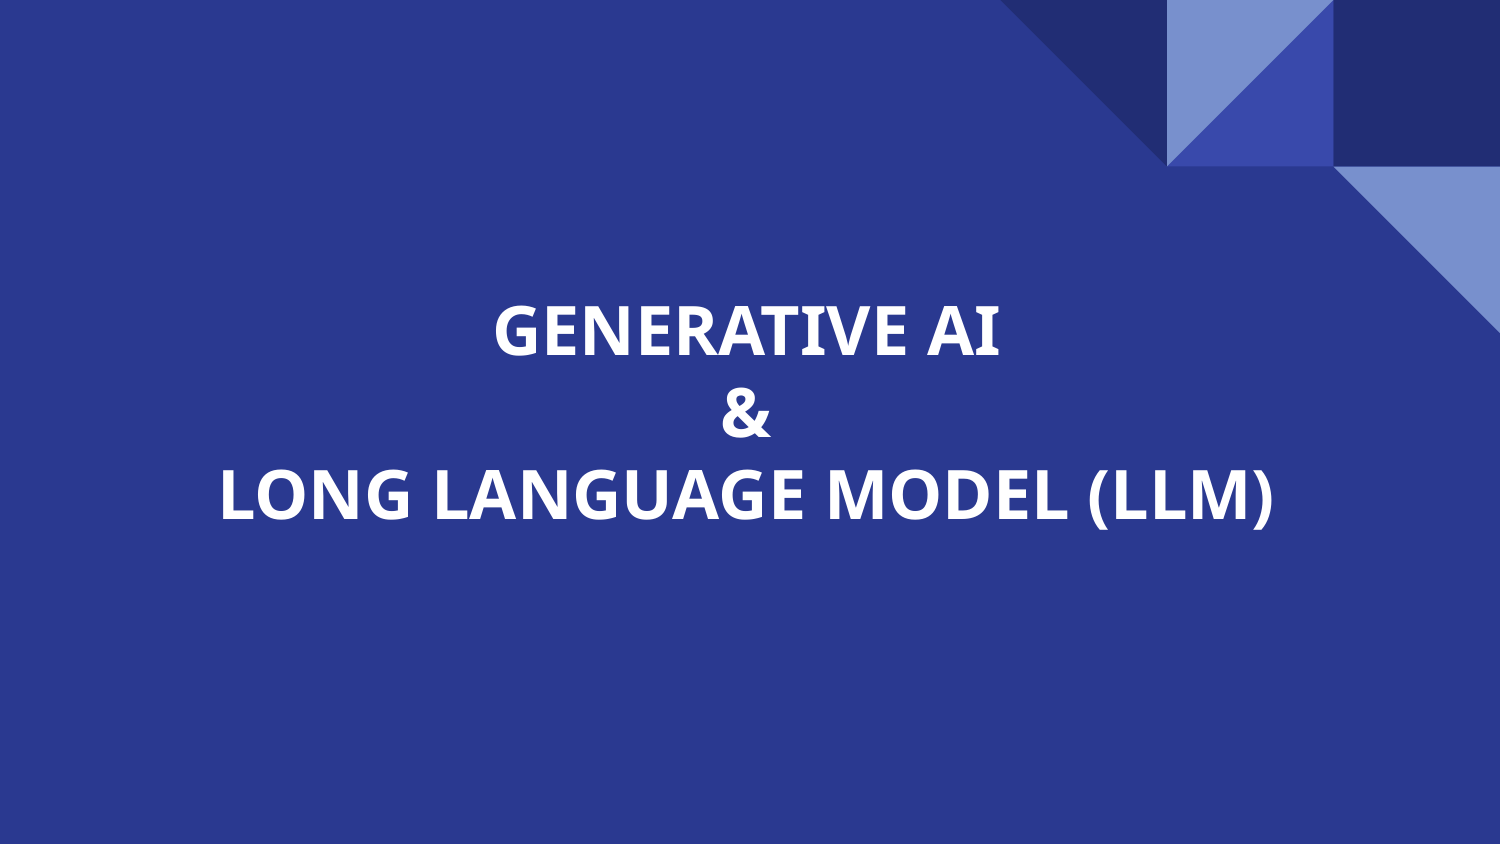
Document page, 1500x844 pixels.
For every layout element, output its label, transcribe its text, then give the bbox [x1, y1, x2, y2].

title GENERATIVE AI & LONG LANGUAGE MODEL (LLM) [72, 261, 1421, 548]
